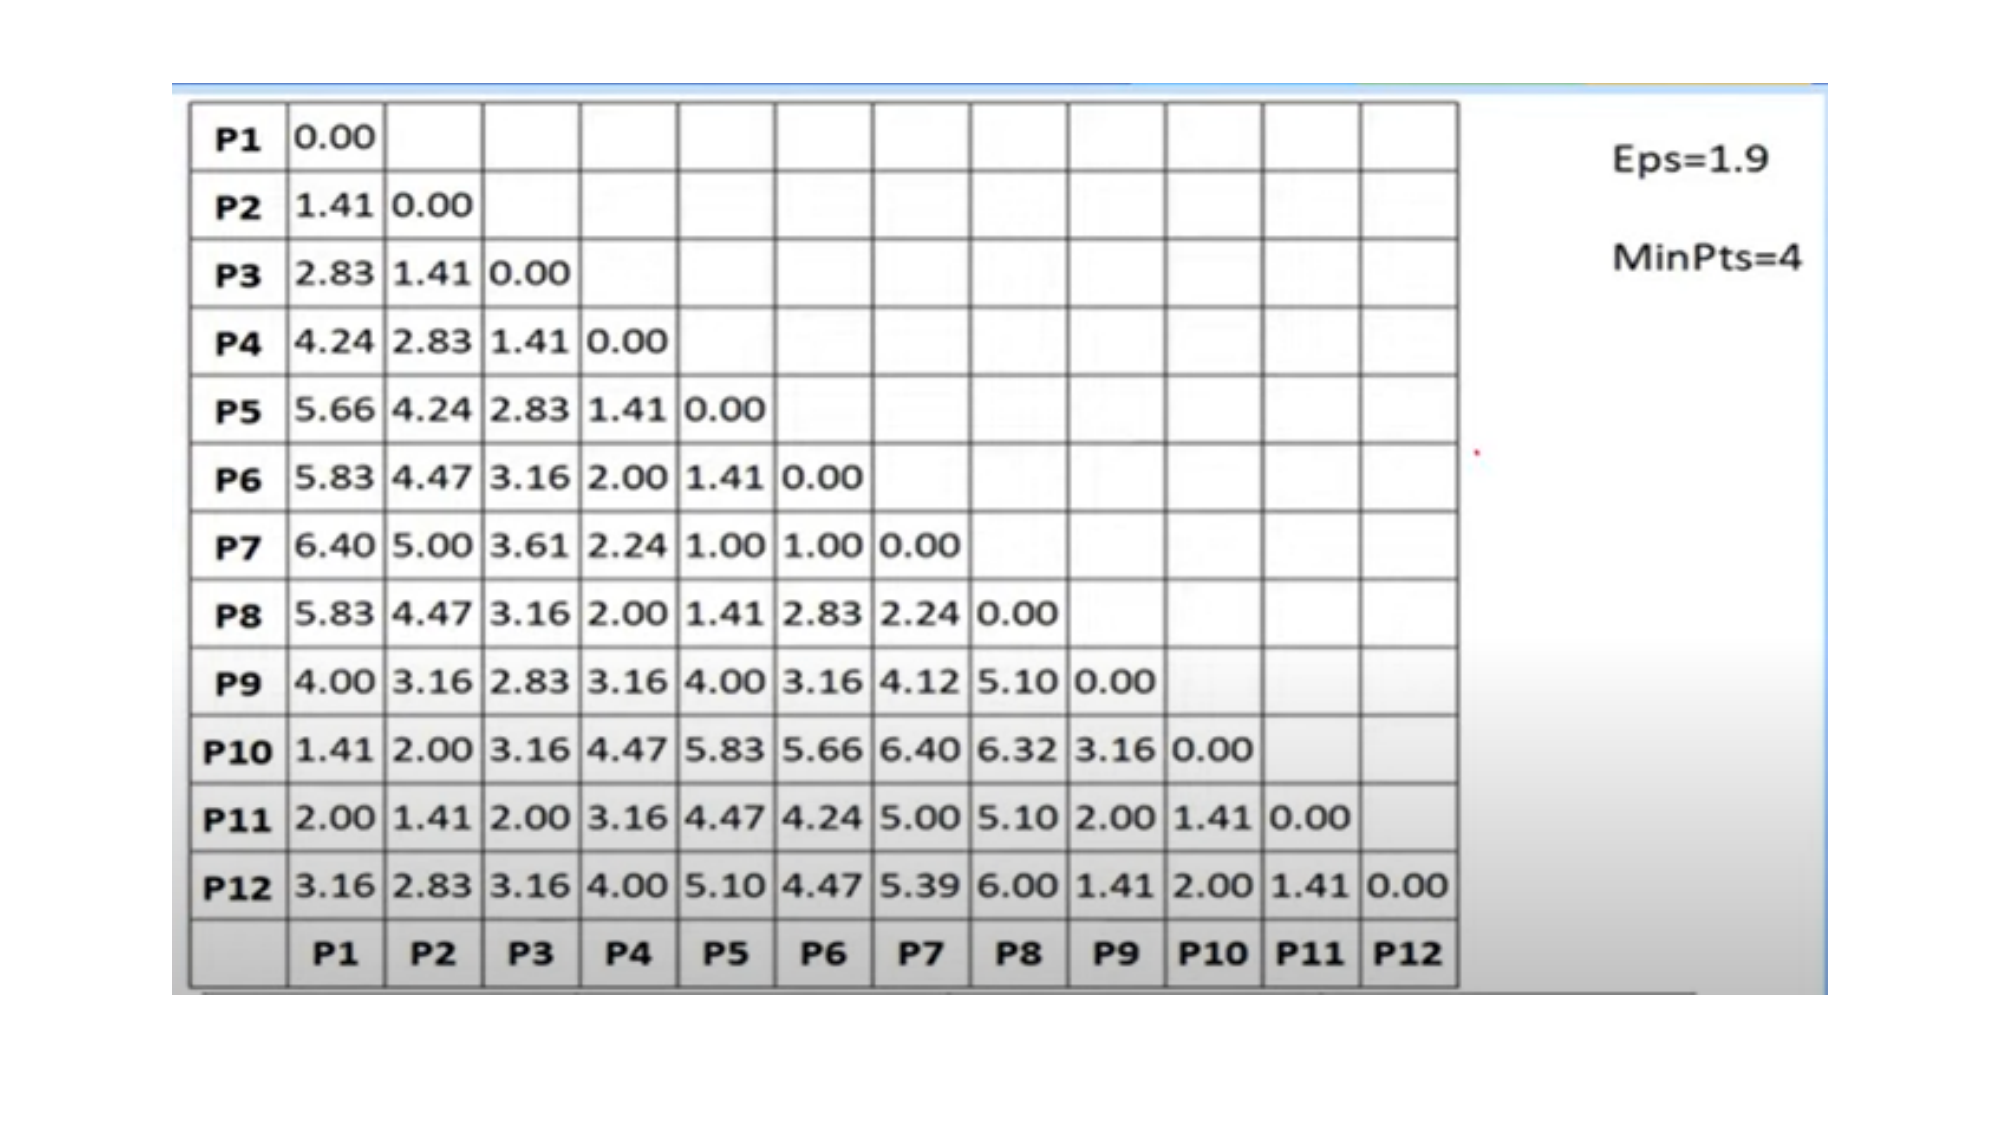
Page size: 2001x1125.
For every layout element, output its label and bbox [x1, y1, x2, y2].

picture [172, 83, 1828, 995]
